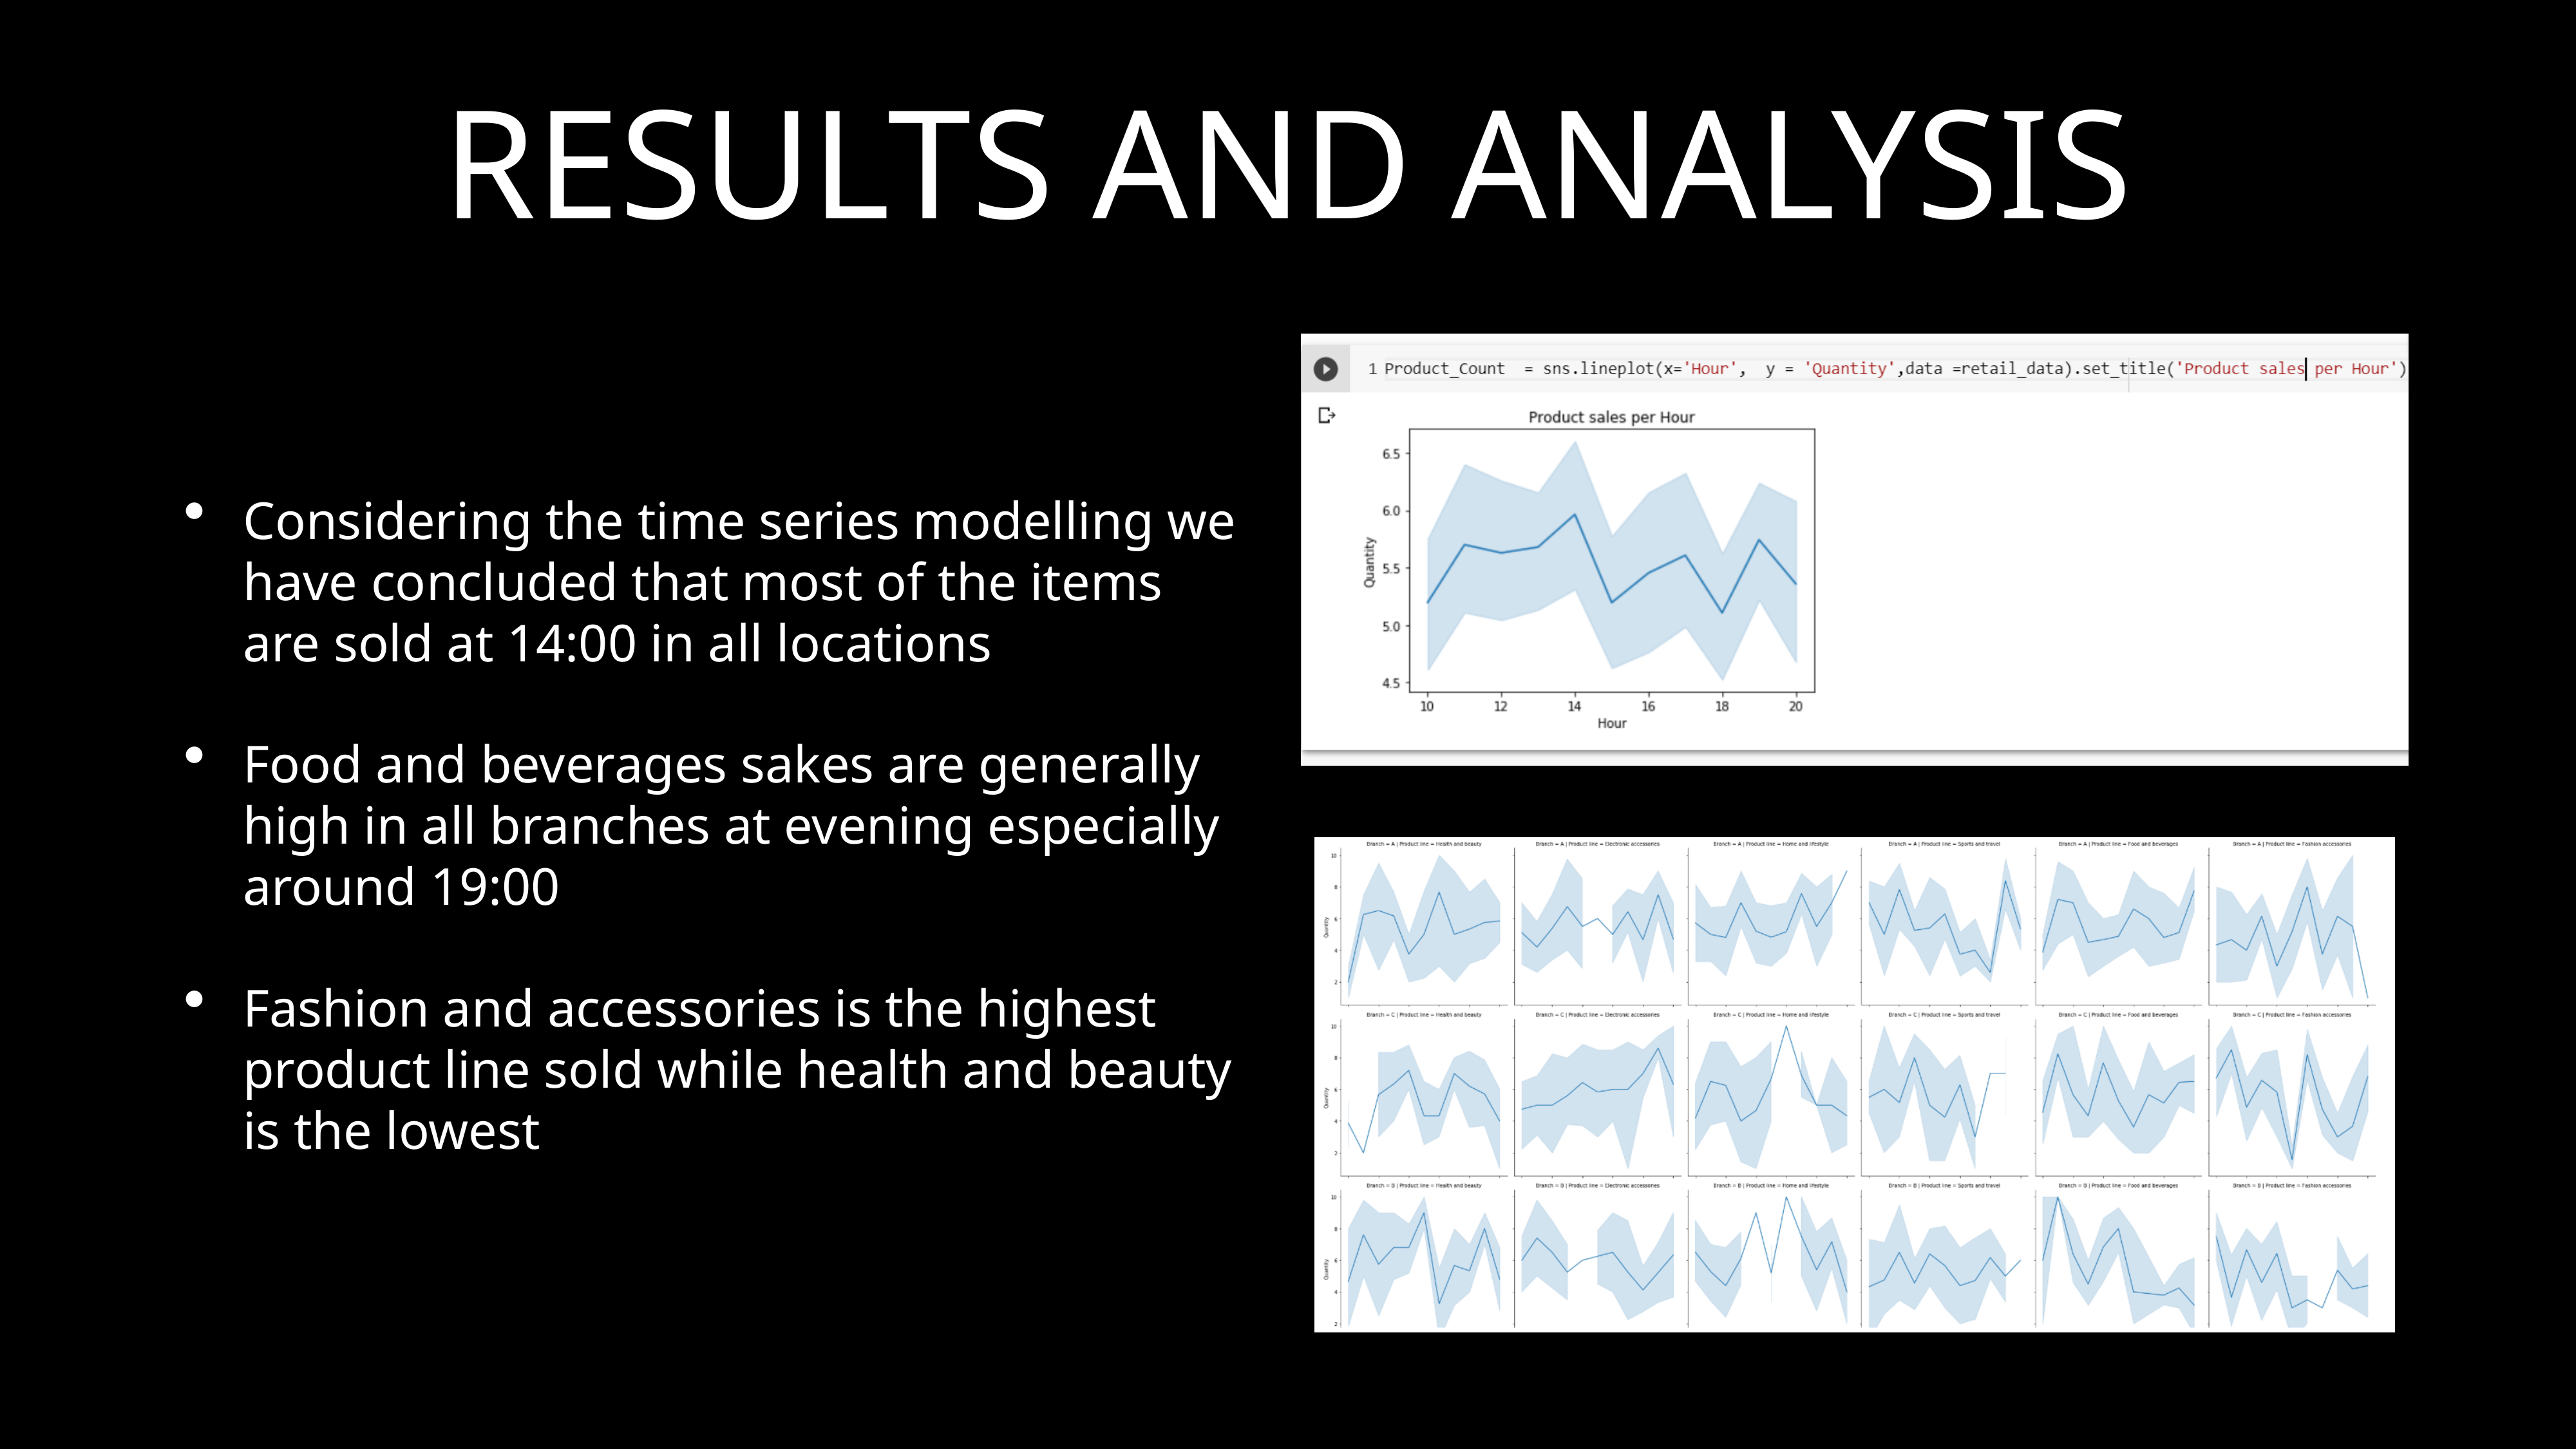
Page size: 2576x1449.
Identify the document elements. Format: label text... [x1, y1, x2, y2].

title RESULTS AND ANALYSIS [178, 37, 2398, 279]
picture [1301, 333, 2409, 766]
list Considering the time series modelling we have concluded that most of the items are sold at 14:00 in all locations Food and beverages sakes are generally high in all branches at evening especially around 19:00 Fashion and accessories is the highest product line sold while health and beauty is the lowest [178, 332, 1259, 1316]
picture [1314, 837, 2396, 1333]
